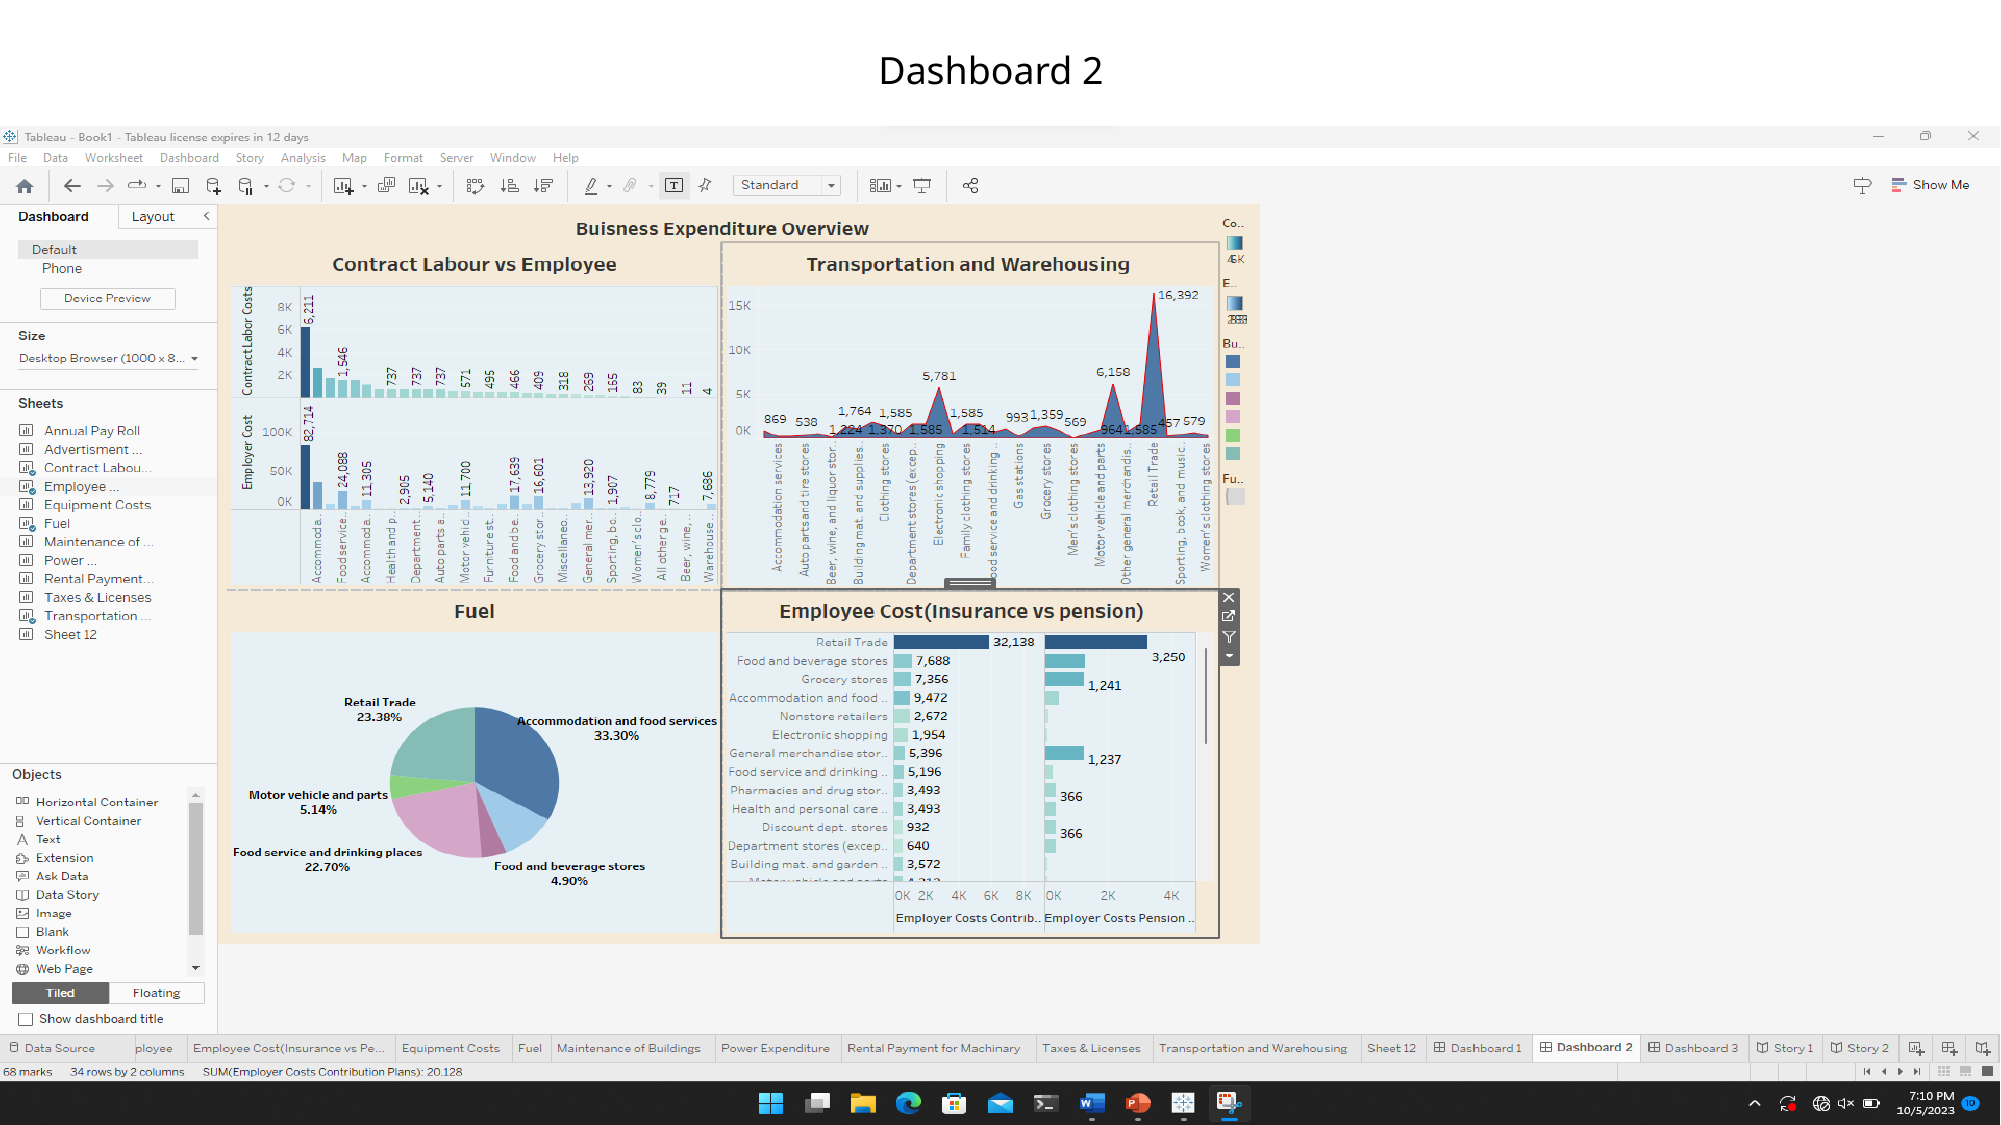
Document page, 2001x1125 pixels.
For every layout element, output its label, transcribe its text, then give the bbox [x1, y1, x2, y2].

text_box Dashboard 2 [863, 39, 1137, 100]
picture [0, 126, 2000, 1125]
